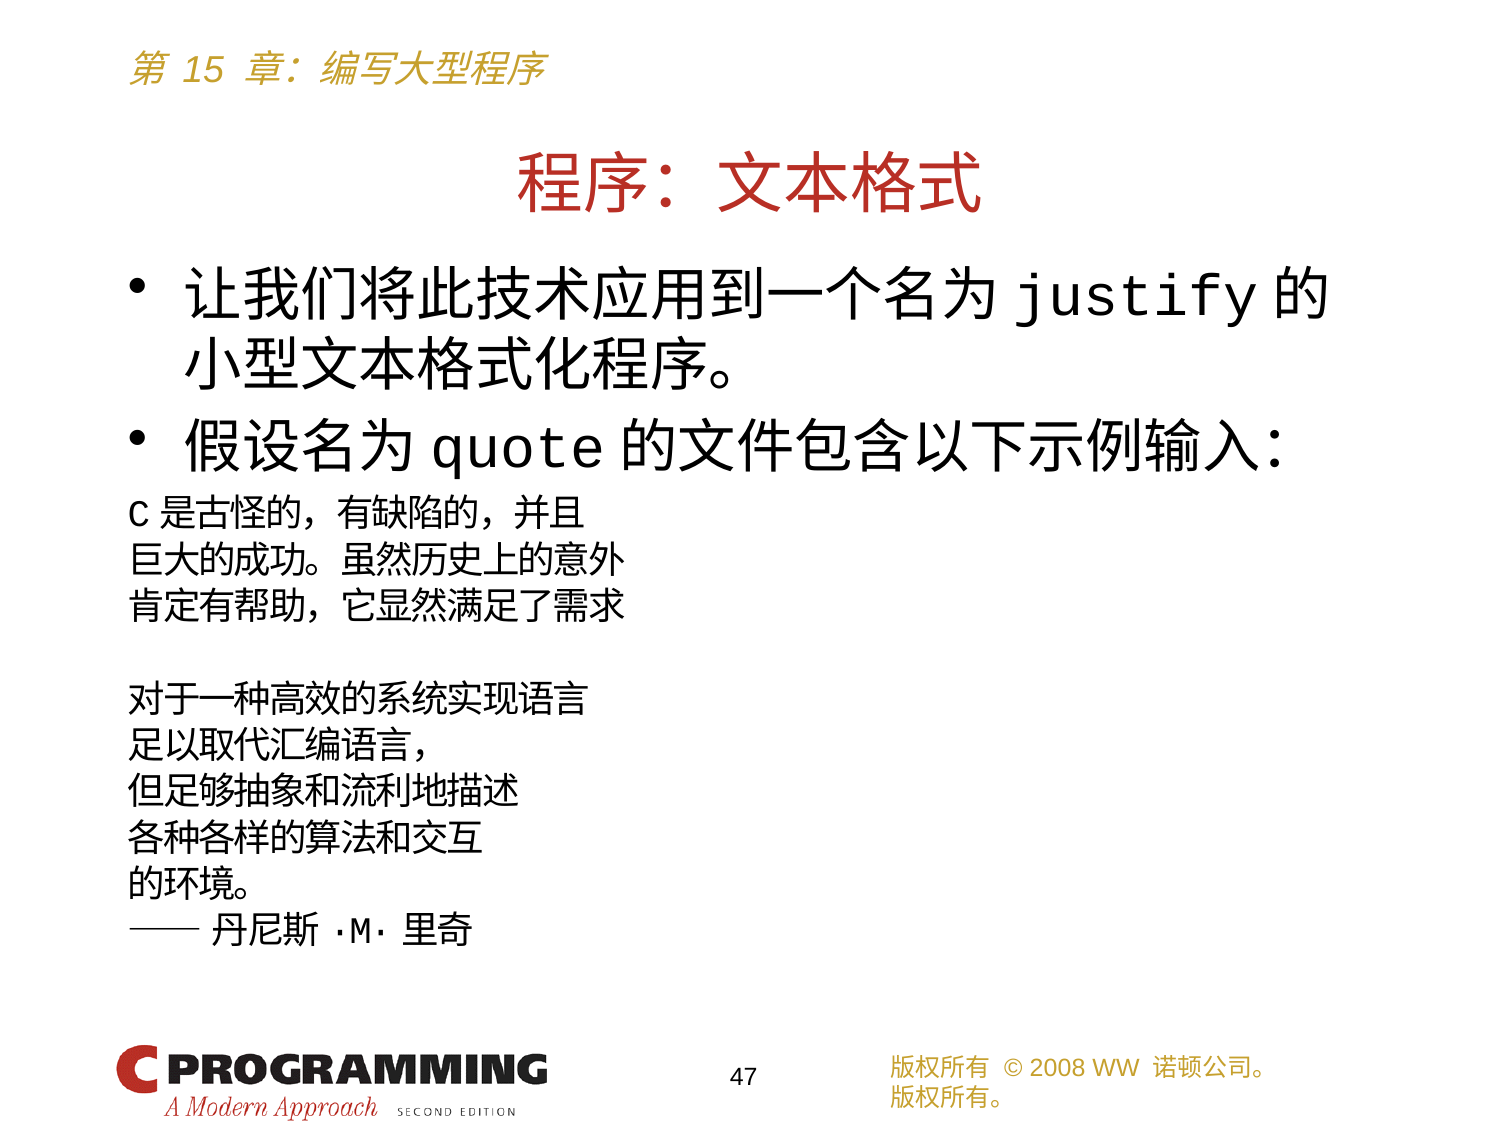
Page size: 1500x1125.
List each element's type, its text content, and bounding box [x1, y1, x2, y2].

title 程序：文本格式 [112, 125, 1388, 238]
list 让我们将此技术应用到一个名为justify的小型文本格式化程序。 假设名为quote的文件包含以下示例输入： C是古怪的，有缺陷的，并且 巨大的成功。虽然历史上的意外 肯定有帮助，它显然满足了需求 对于一种高效的系统实现语言 足以取代汇编语言， 但足够抽象和流利地描述 各种各样的算法和交互 的环境。 ——丹尼斯·M·里奇 [112, 249, 1388, 1038]
picture [112, 1041, 550, 1123]
slide_number 47 [687, 1049, 801, 1101]
footer 版权所有 © 2008 WW 诺顿公司。 版权所有。 [874, 1043, 1388, 1119]
